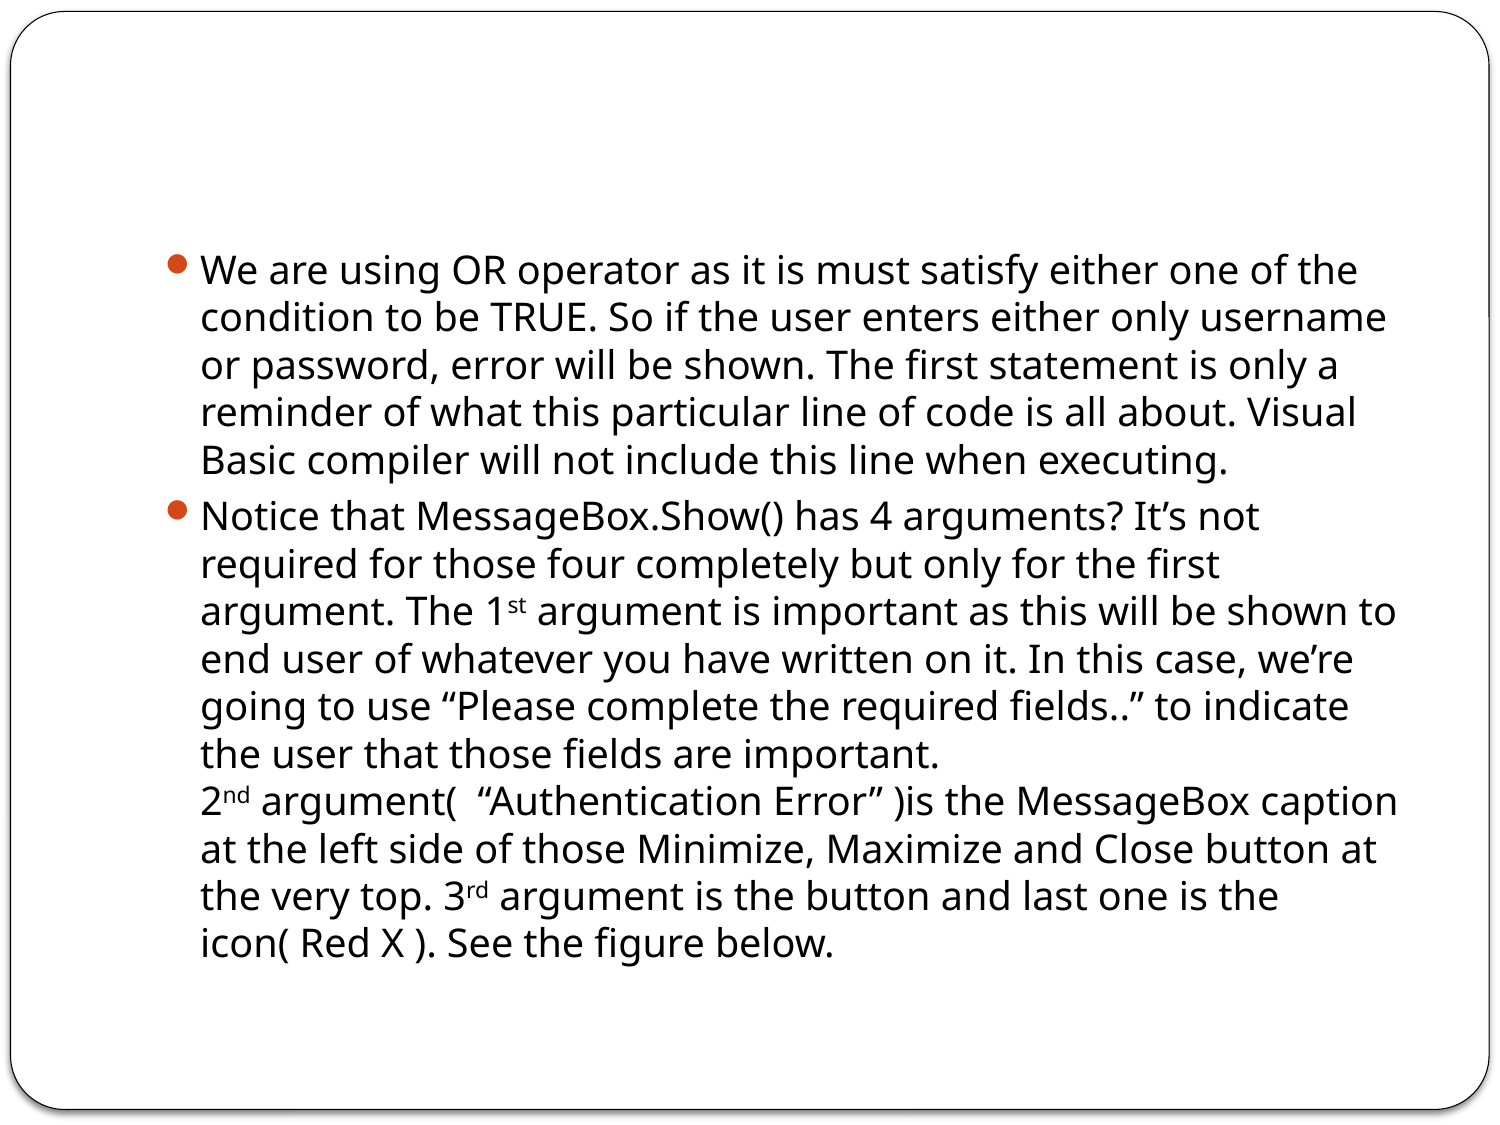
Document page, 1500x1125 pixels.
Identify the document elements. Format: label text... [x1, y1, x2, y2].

list We are using OR operator as it is must satisfy either one of the condition to be TRUE. So if the user enters either only username or password, error will be shown. The first statement is only a reminder of what this particular line of code is all about. Visual Basic compiler will not include this line when executing. Notice that MessageBox.Show() has 4 arguments? It’s not required for those four completely but only for the first argument. The 1st argument is important as this will be shown to end user of whatever you have written on it. In this case, we’re going to use “Please complete the required fields..” to indicate the user that those fields are important. 2nd argument( “Authentication Error” )is the MessageBox caption at the left side of those Minimize, Maximize and Close button at the very top. 3rd argument is the button and last one is the icon( Red X ). See the figure below. [150, 237, 1425, 988]
